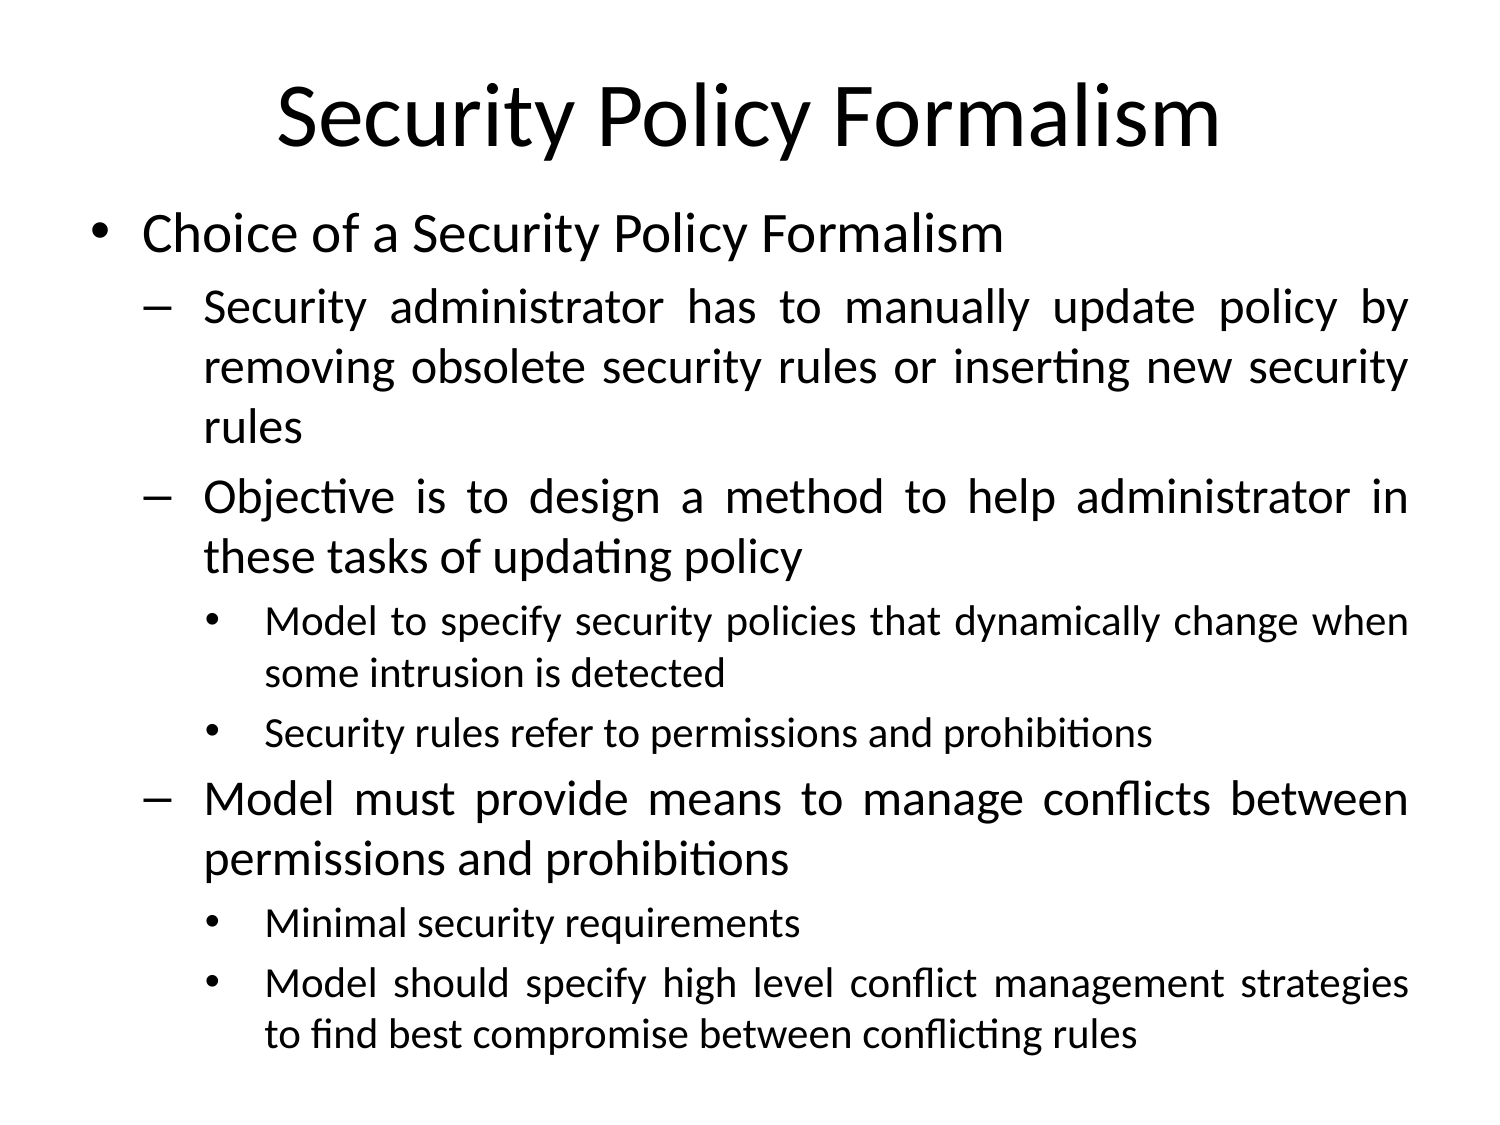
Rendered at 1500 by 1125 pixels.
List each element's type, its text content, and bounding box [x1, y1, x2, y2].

title Security Policy Formalism [75, 45, 1425, 175]
list Choice of a Security Policy Formalism Security administrator has to manually update policy by removing obsolete security rules or inserting new security rules Objective is to design a method to help administrator in these tasks of updating policy Model to specify security policies that dynamically change when some intrusion is detected Security rules refer to permissions and prohibitions Model must provide means to manage conflicts between permissions and prohibitions Minimal security requirements Model should specify high level conflict management strategies to find best compromise between conflicting rules [75, 187, 1425, 1075]
